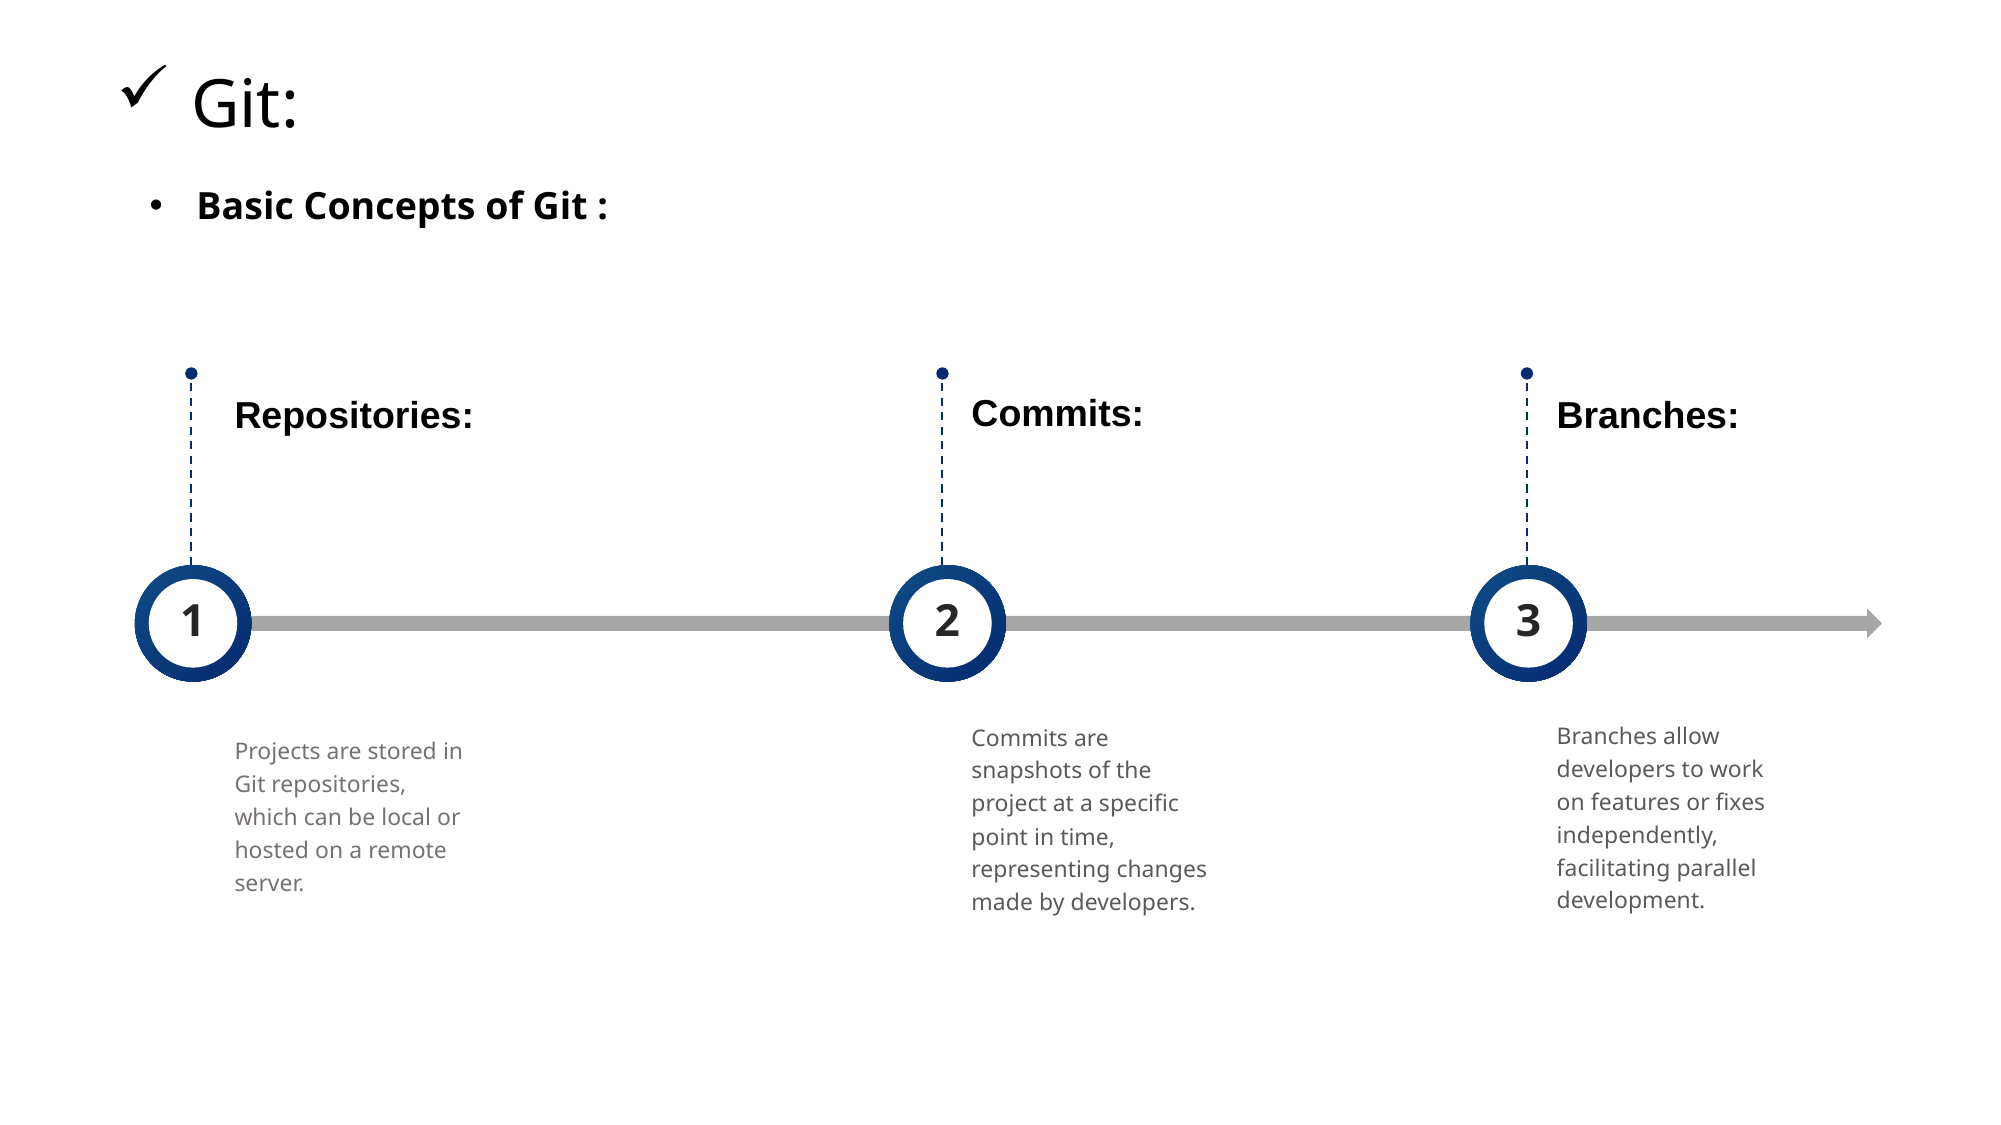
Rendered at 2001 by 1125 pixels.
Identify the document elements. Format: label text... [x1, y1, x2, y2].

text_box Branches allow developers to work on features or fixes independently, facilitating parallel development. [1556, 715, 1798, 787]
text_box [252, 614, 889, 632]
text_box Git: [101, 53, 1030, 148]
text_box Commits: [971, 389, 1275, 445]
text_box Repositories: [234, 391, 538, 447]
text_box Projects are stored in Git repositories, which can be local or hosted on a remote server. [234, 730, 476, 802]
text_box [1006, 614, 1470, 632]
text_box Basic Concepts of Git : [134, 174, 943, 235]
text_box Commits are snapshots of the project at a specific point in time, representing changes made by developers. [971, 717, 1213, 789]
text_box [134, 565, 252, 682]
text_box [889, 565, 1006, 682]
text_box Branches: [1556, 391, 1860, 447]
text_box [1470, 565, 1587, 682]
text_box [1587, 605, 1884, 641]
